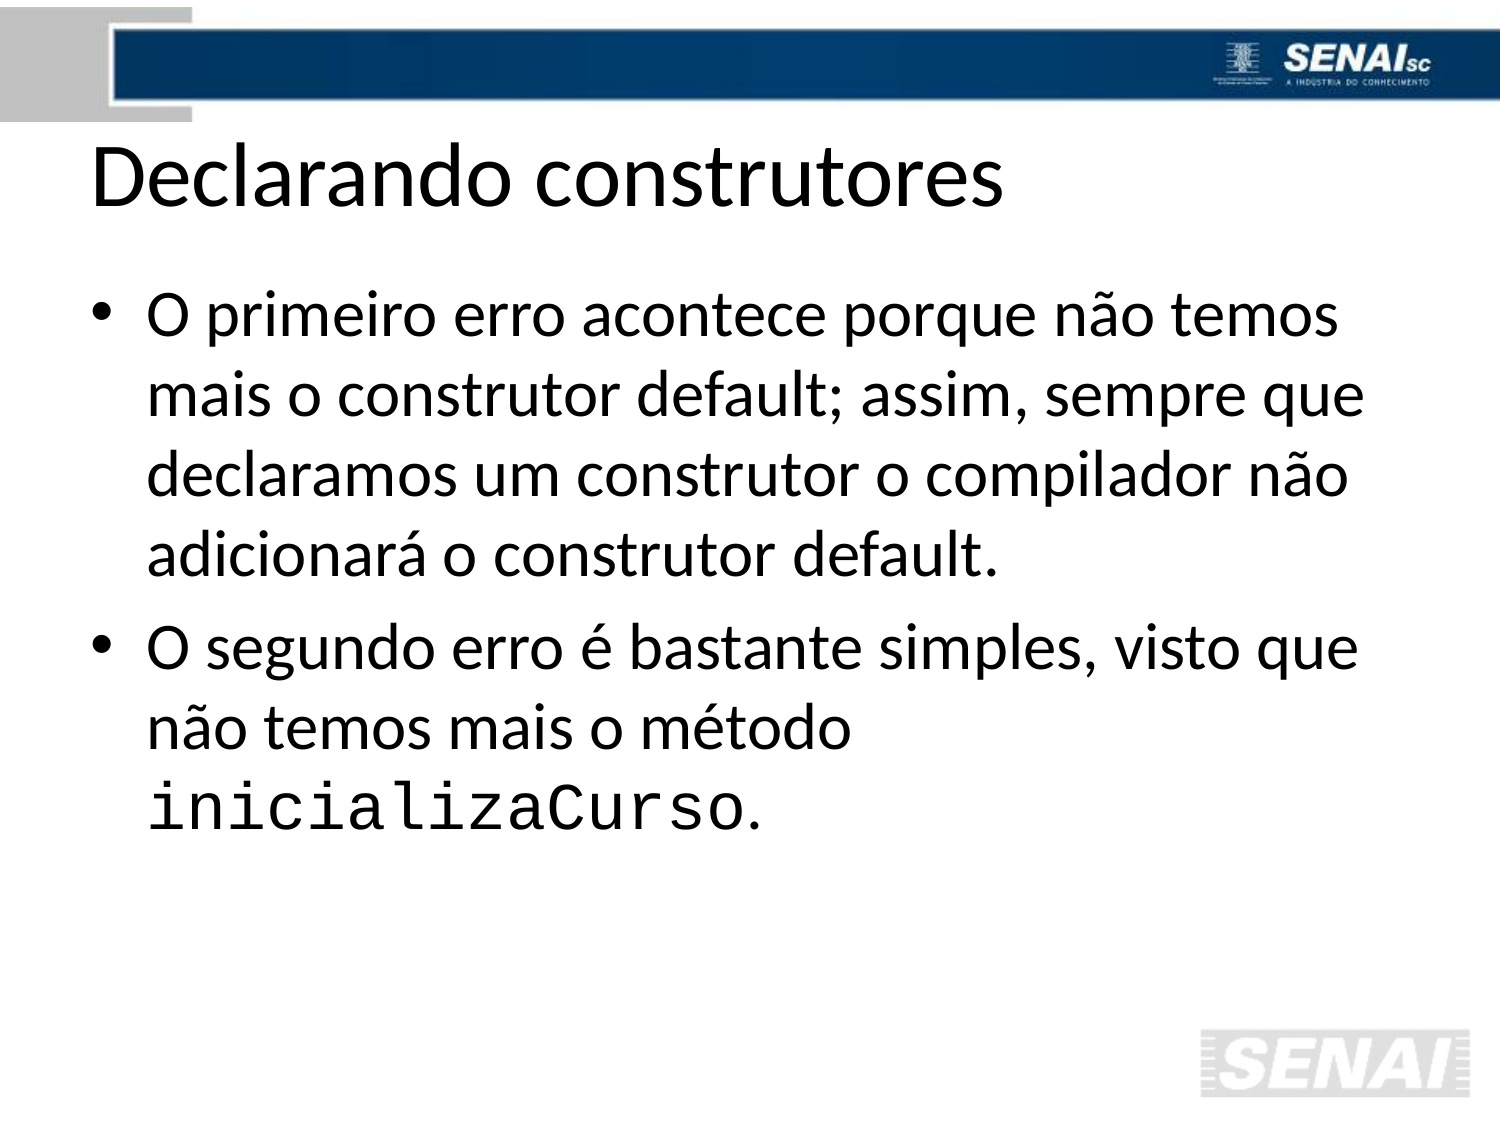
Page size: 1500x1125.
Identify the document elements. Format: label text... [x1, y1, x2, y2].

picture [0, 7, 1500, 122]
title Declarando construtores [75, 45, 1425, 233]
list O primeiro erro acontece porque não temos mais o construtor default; assim, sempre que declaramos um construtor o compilador não adicionará o construtor default. O segundo erro é bastante simples, visto que não temos mais o método inicializaCurso. [75, 262, 1425, 1005]
